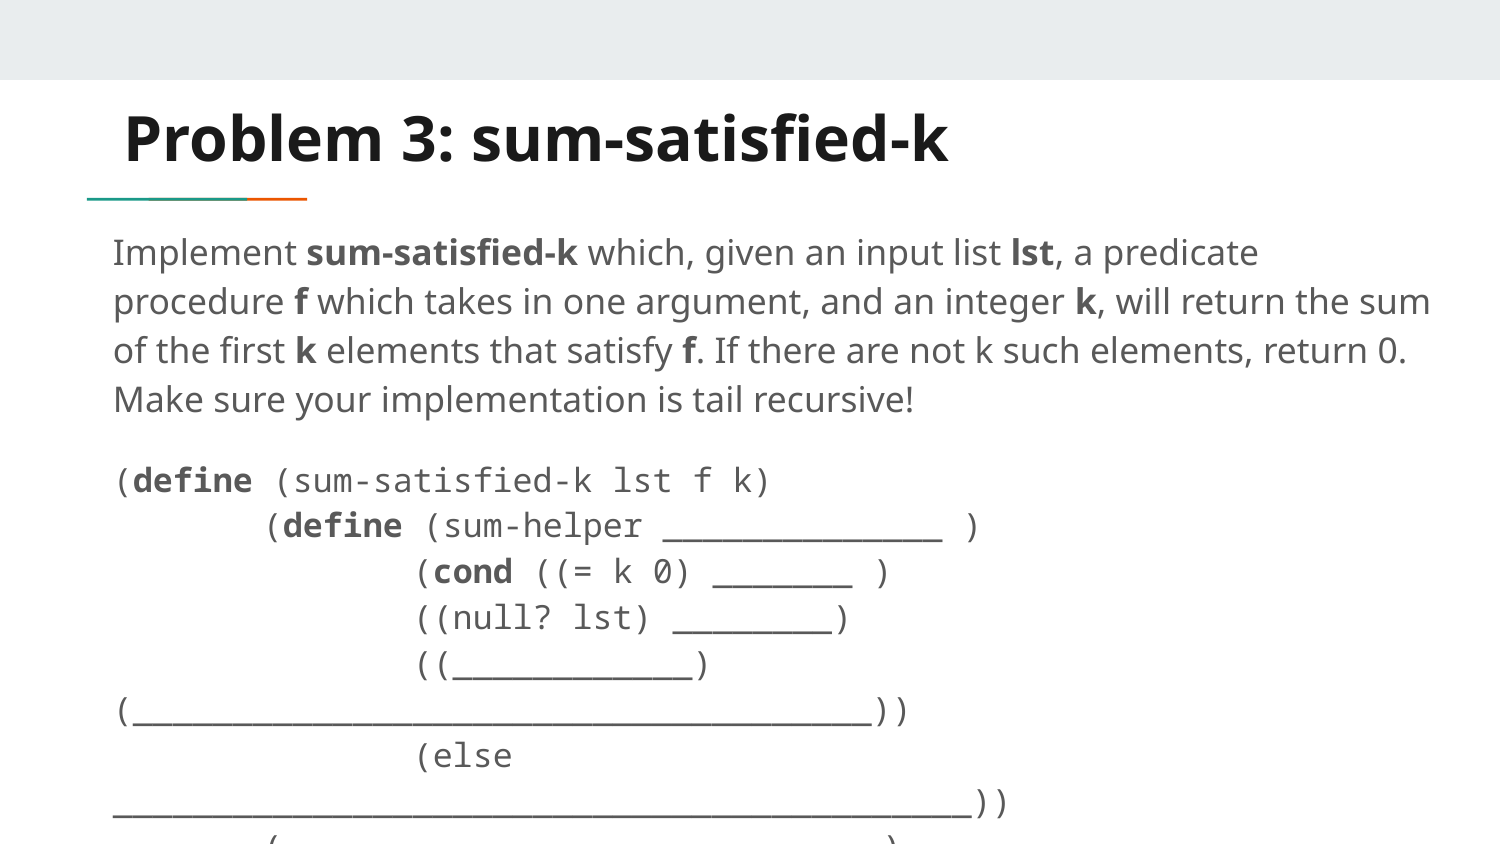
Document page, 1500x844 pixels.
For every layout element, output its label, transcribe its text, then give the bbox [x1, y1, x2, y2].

list Implement sum-satisfied-k which, given an input list lst, a predicate procedure f which takes in one argument, and an integer k, will return the sum of the first k elements that satisfy f. If there are not k such elements, return 0. Make sure your implementation is tail recursive! (define (sum-satisfied-k lst f k) (define (sum-helper ______________ ) (cond ((= k 0) _______ ) ((null? lst) ________) ((____________) (_____________________________________)) (else ___________________________________________)) (______________________________) ) [97, 208, 1447, 830]
title Problem 3: sum-satisfied-k [108, 84, 1370, 172]
